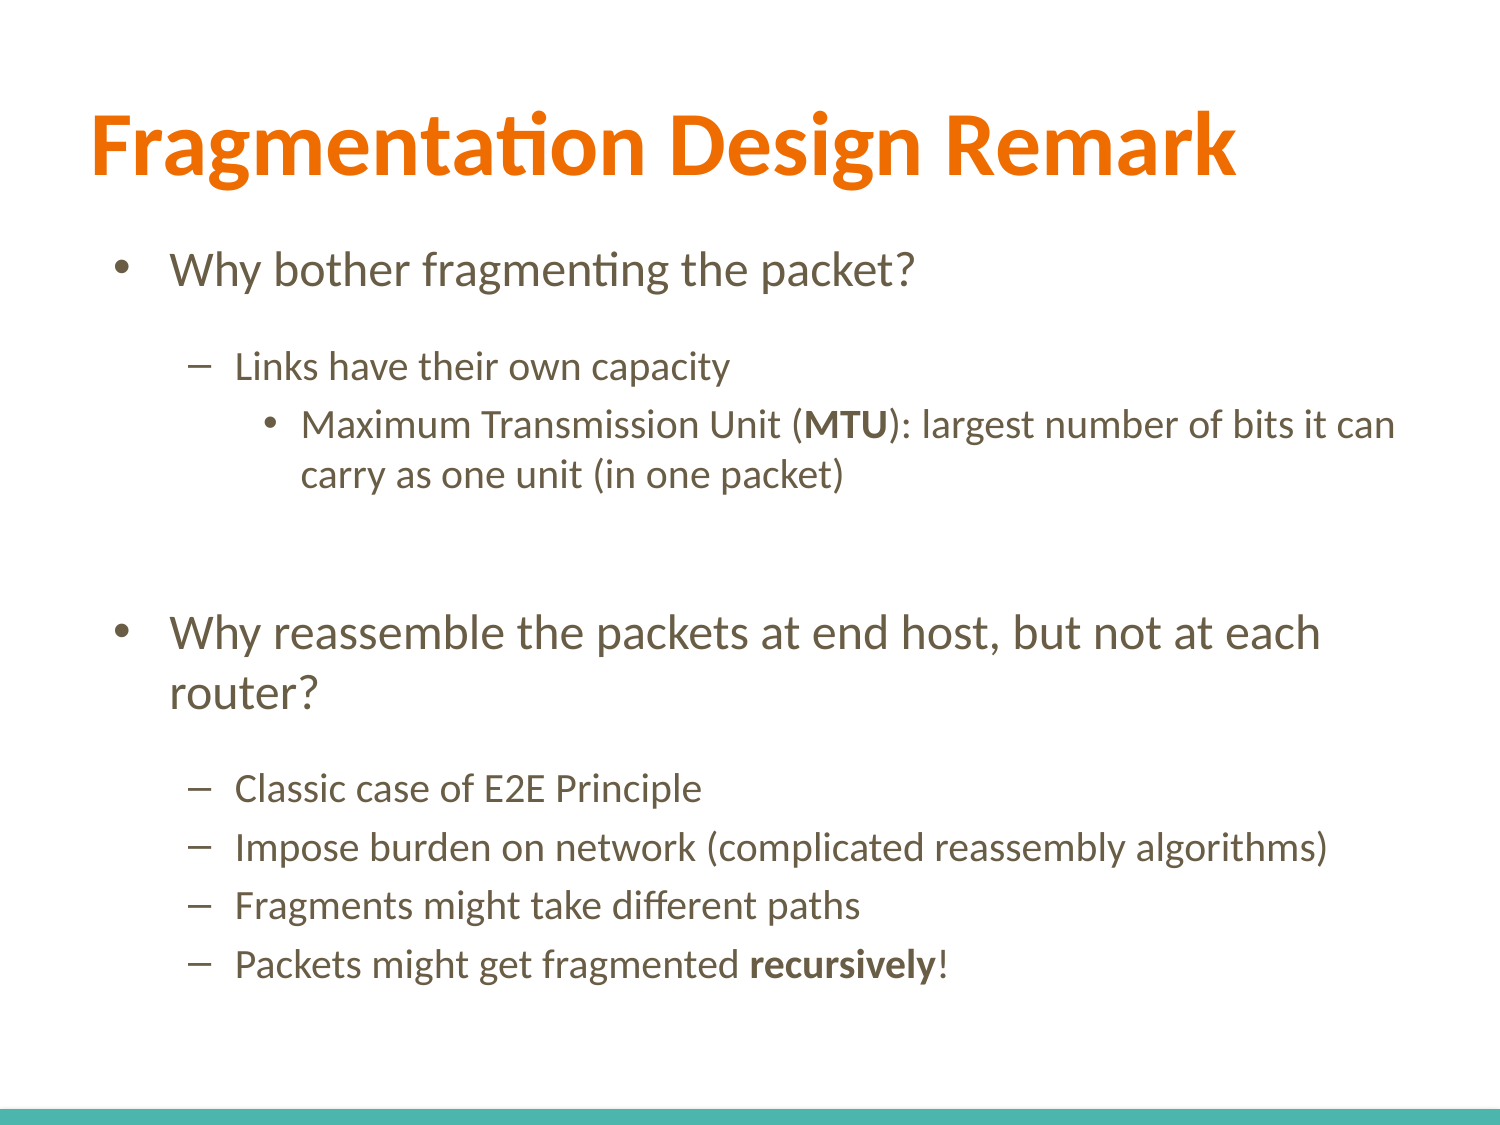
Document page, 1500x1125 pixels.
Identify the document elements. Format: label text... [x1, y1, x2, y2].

text_box Why bother fragmenting the packet? [98, 228, 1448, 330]
text_box Links have their own capacity Maximum Transmission Unit (MTU): largest number of bits it can carry as one unit (in one packet) [98, 330, 1448, 536]
title Fragmentation Design Remark [75, 45, 1425, 233]
list Why reassemble the packets at end host, but not at each router? [98, 592, 1449, 754]
text_box Classic case of E2E Principle Impose burden on network (complicated reassembly algorithms) Fragments might take different paths Packets might get fragmented recursively! [98, 753, 1448, 1016]
